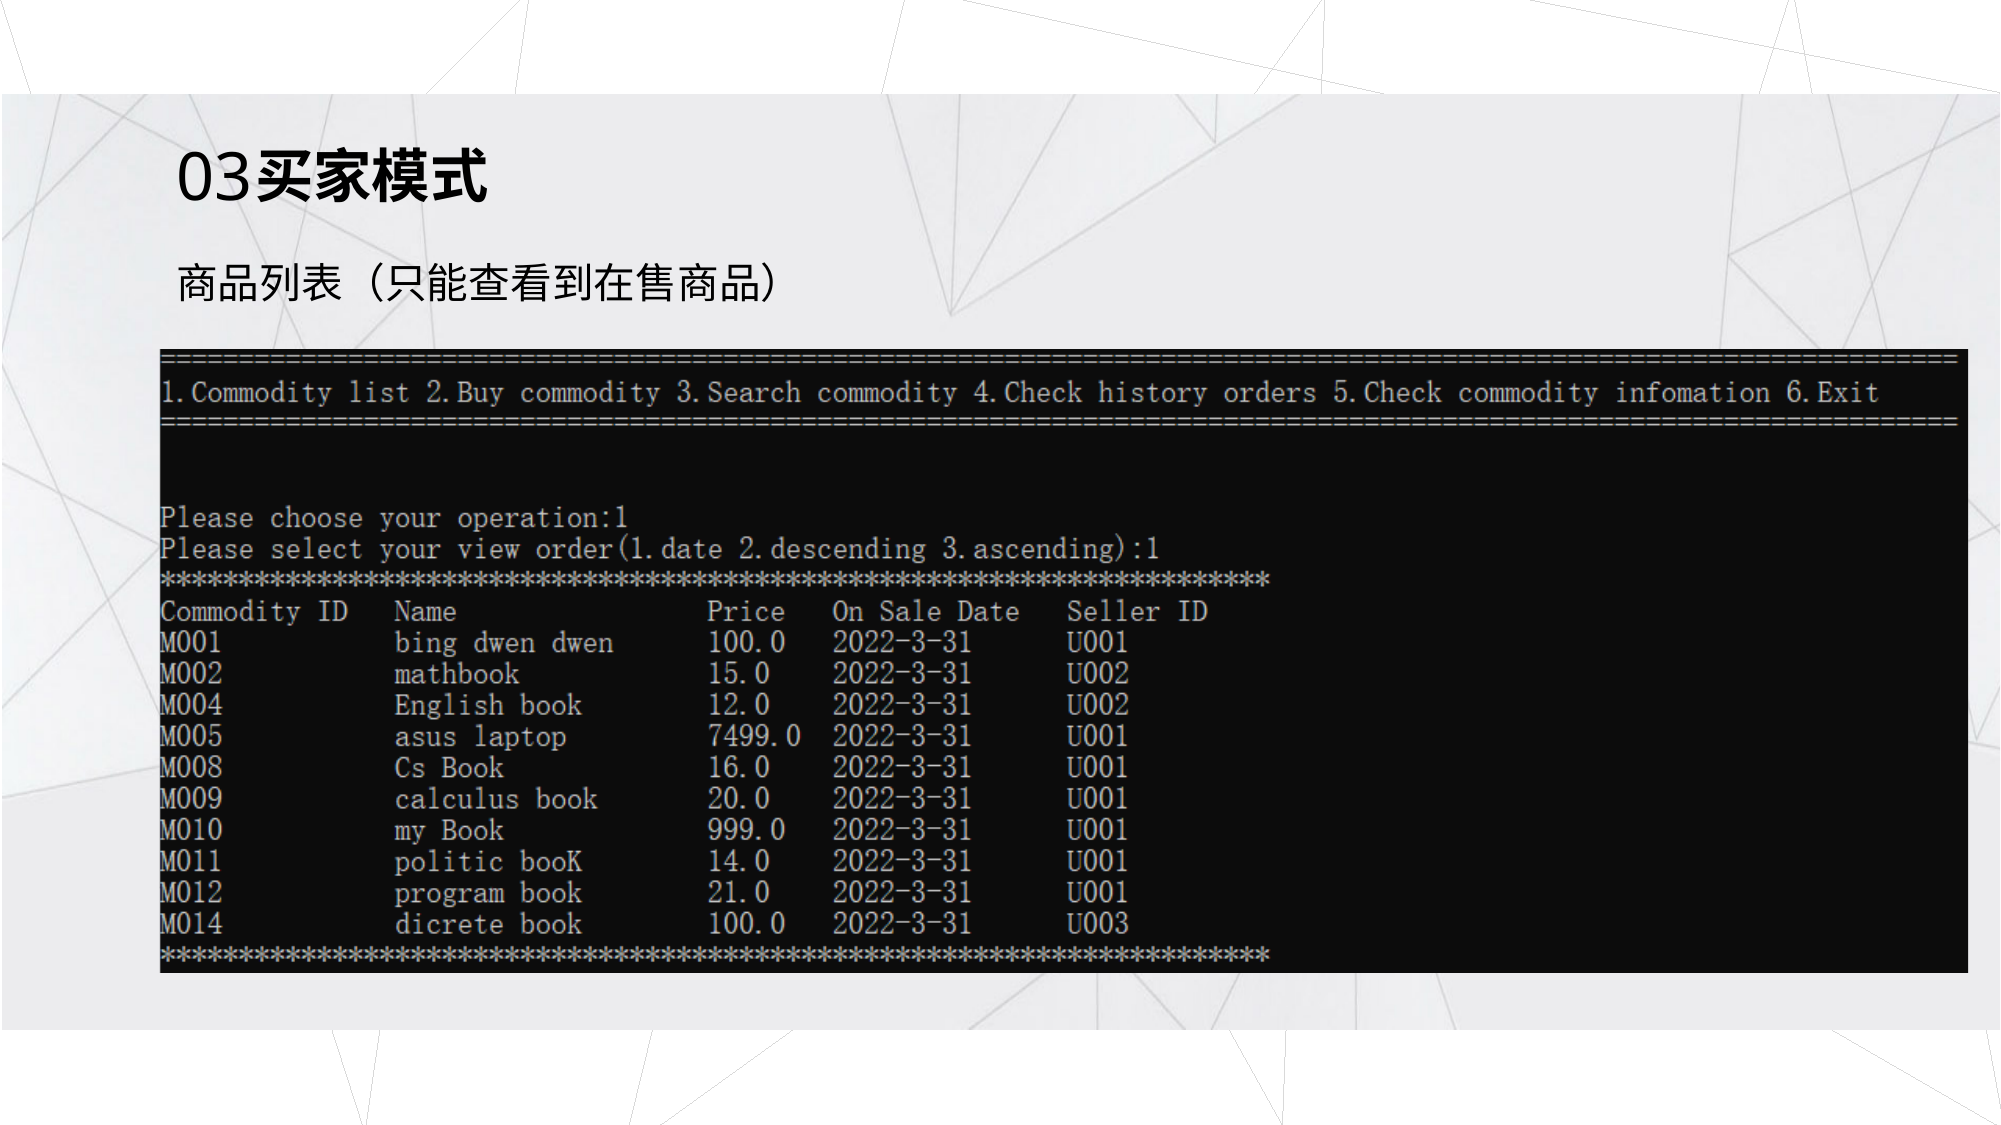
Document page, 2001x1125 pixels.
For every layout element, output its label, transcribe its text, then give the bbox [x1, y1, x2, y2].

text_box 03 [176, 133, 256, 214]
text_box 买家模式 [255, 138, 721, 209]
picture [2, 94, 2001, 1030]
text_box 商品列表（只能查看到在售商品） [176, 256, 1885, 307]
